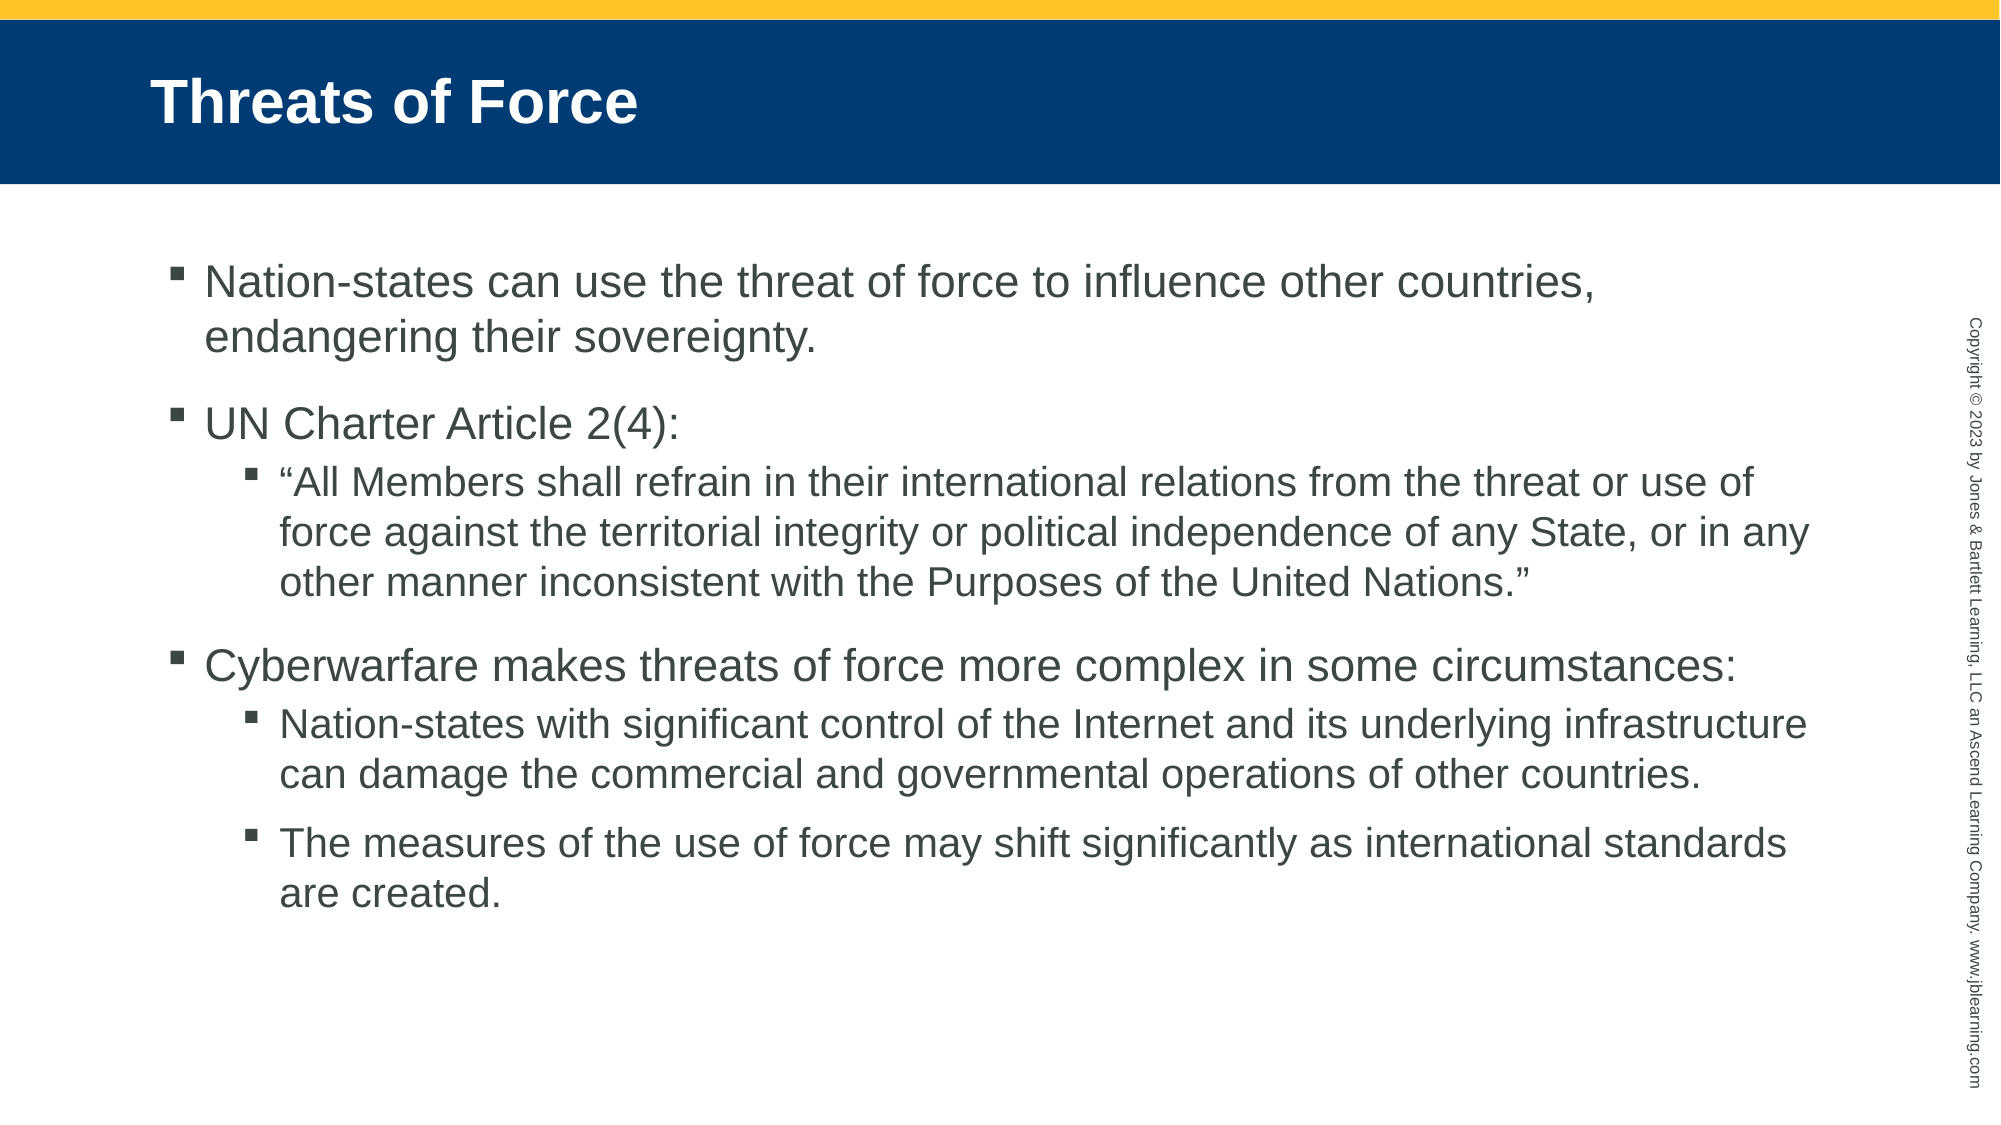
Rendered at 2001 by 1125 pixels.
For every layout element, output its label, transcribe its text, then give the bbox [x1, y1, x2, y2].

list Nation-states can use the threat of force to influence other countries, endangering their sovereignty. UN Charter Article 2(4): “All Members shall refrain in their international relations from the threat or use of force against the territorial integrity or political independence of any State, or in any other manner inconsistent with the Purposes of the United Nations.” Cyberwarfare makes threats of force more complex in some circumstances: Nation-states with significant control of the Internet and its underlying infrastructure can damage the commercial and governmental operations of other countries. The measures of the use of force may shift significantly as international standards are created. [151, 244, 1840, 1049]
title Threats of Force [0, 19, 2000, 185]
